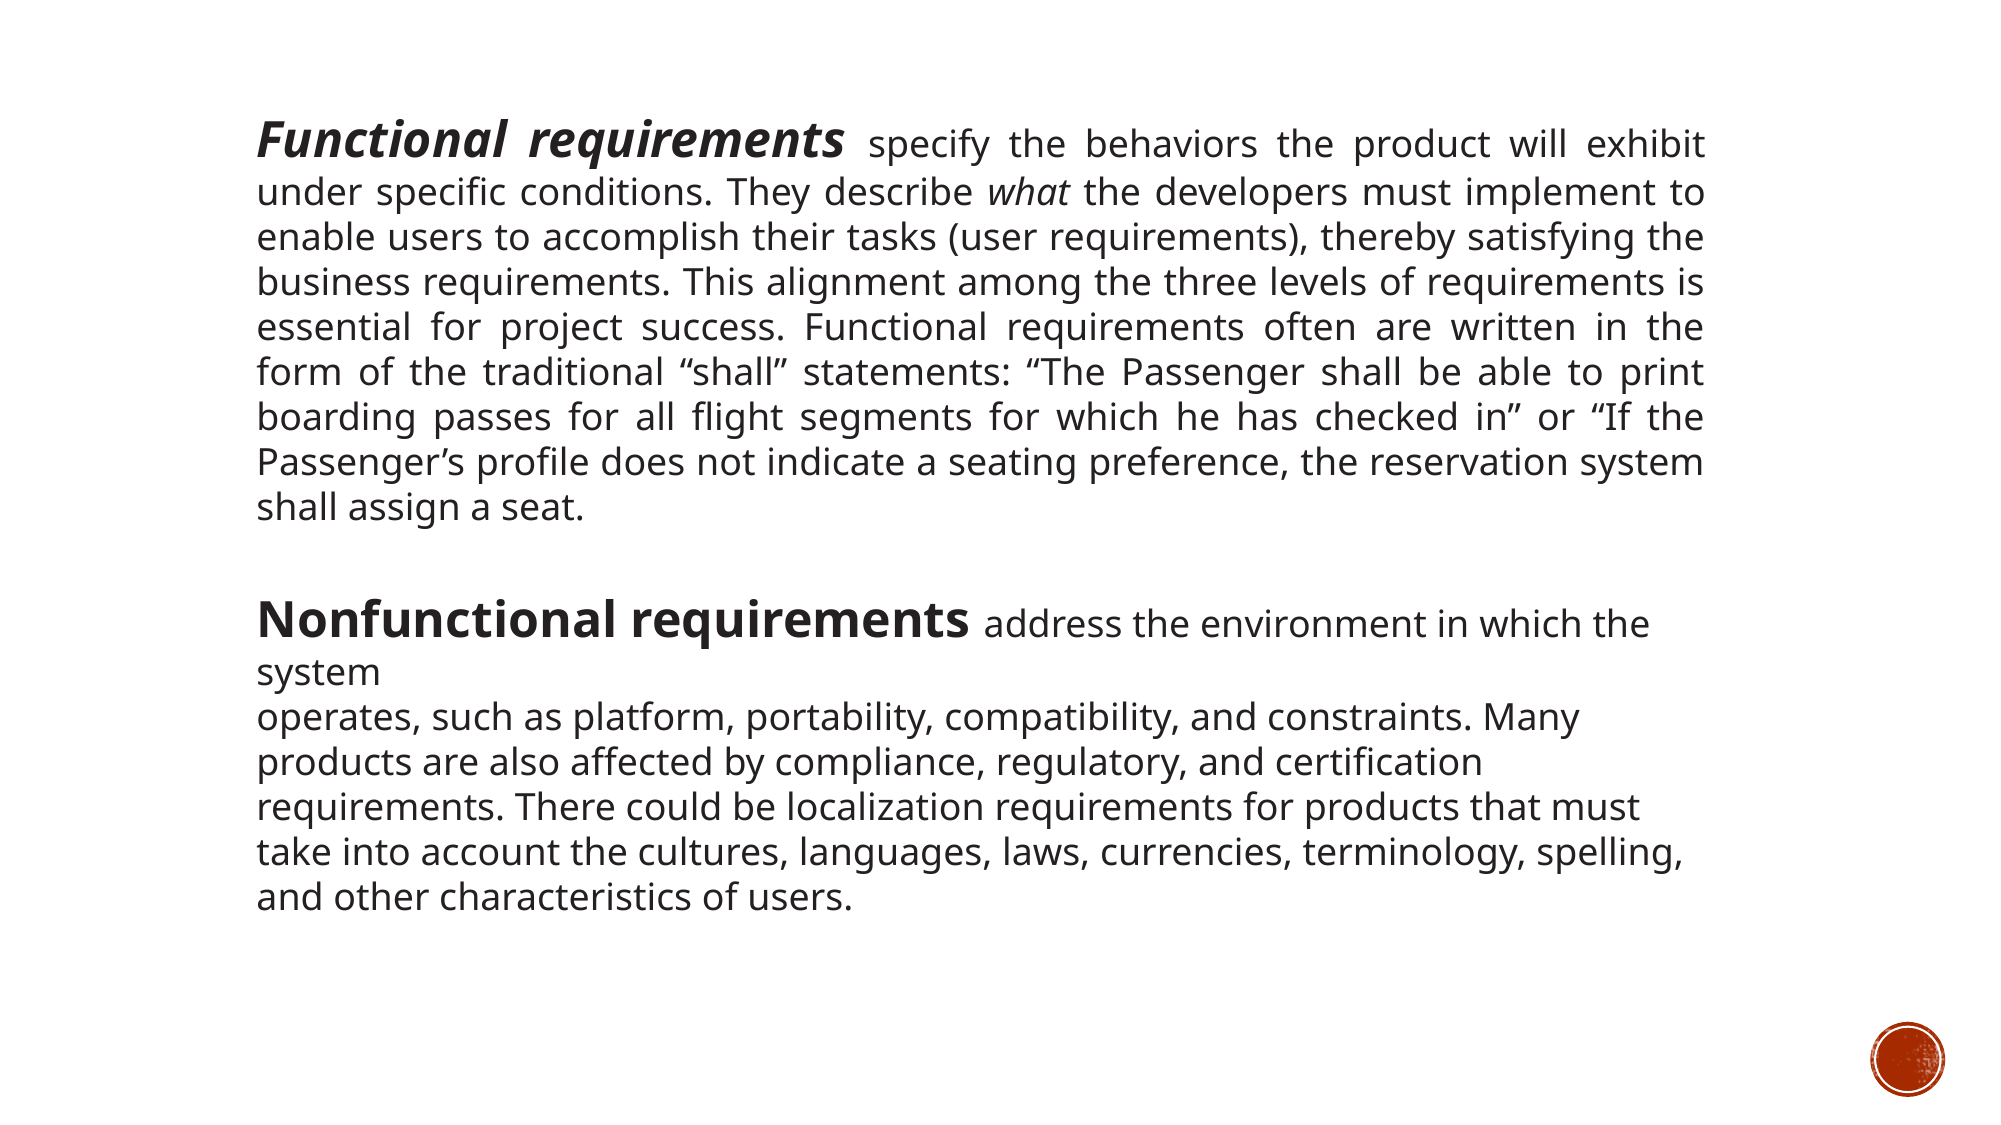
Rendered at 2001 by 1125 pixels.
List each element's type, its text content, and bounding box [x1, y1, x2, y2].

text_box Functional requirements specify the behaviors the product will exhibit under specific conditions. They describe what the developers must implement to enable users to accomplish their tasks (user requirements), thereby satisfying the business requirements. This alignment among the three levels of requirements is essential for project success. Functional requirements often are written in the form of the traditional “shall” statements: “The Passenger shall be able to print boarding passes for all flight segments for which he has checked in” or “If the Passenger’s profile does not indicate a seating preference, the reservation system shall assign a seat. Nonfunctional requirements address the environment in which the system operates, such as platform, portability, compatibility, and constraints. Many products are also affected by compliance, regulatory, and certification requirements. There could be localization requirements for products that must take into account the cultures, languages, laws, currencies, terminology, spelling, and other characteristics of users. [241, 100, 1721, 1106]
